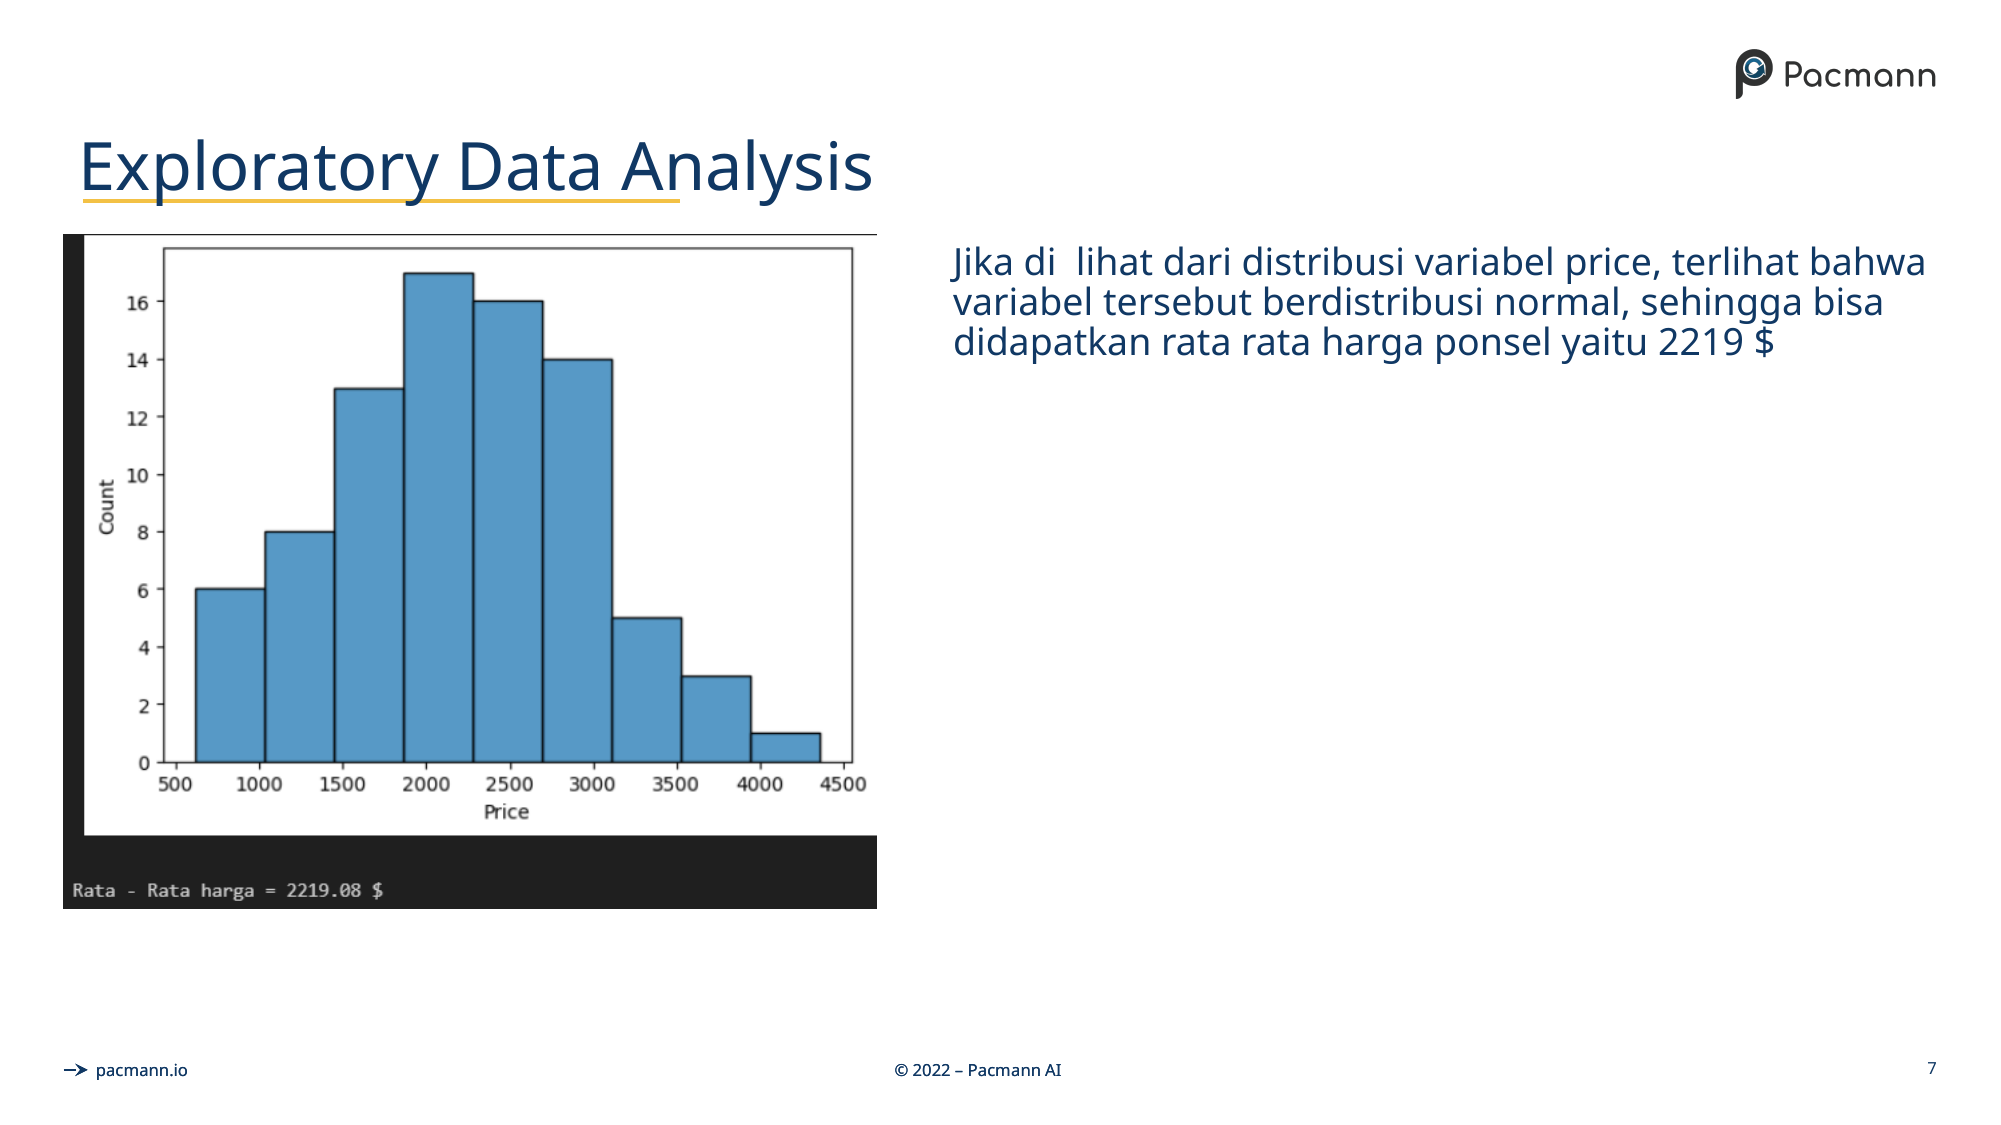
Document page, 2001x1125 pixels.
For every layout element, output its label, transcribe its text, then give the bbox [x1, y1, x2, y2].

picture [1707, 36, 1966, 112]
title Exploratory Data Analysis [63, 59, 1952, 278]
picture [63, 234, 877, 910]
list Jika di lihat dari distribusi variabel price, terlihat bahwa variabel tersebut berdistribusi normal, sehingga bisa didapatkan rata rata harga ponsel yaitu 2219 $ [933, 235, 1952, 1014]
